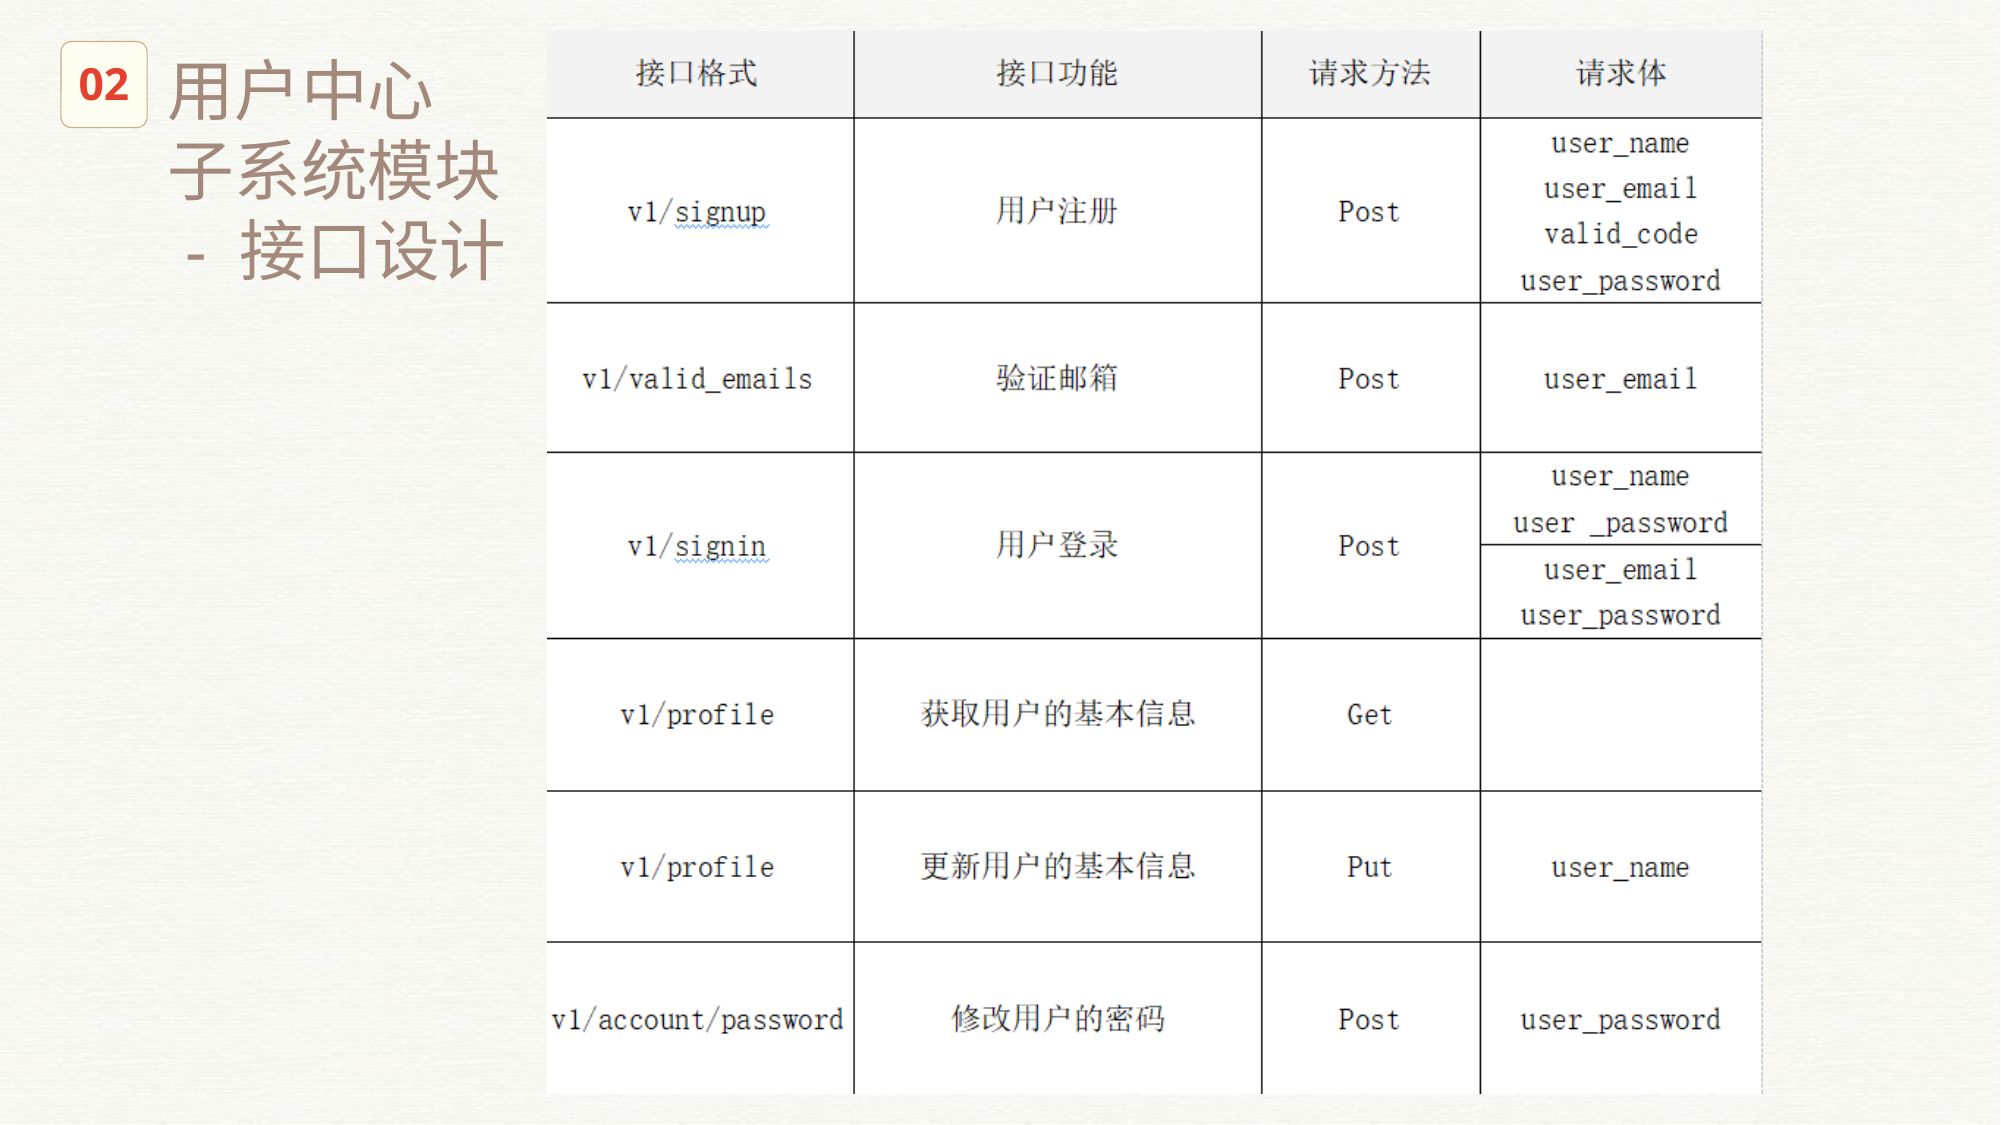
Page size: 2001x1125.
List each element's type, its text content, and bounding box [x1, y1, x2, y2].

text_box 02 [63, 48, 145, 117]
text_box [59, 40, 149, 129]
text_box 用户中心 子系统模块 - 接口设计 [153, 41, 542, 297]
picture [0, 0, 2001, 1125]
